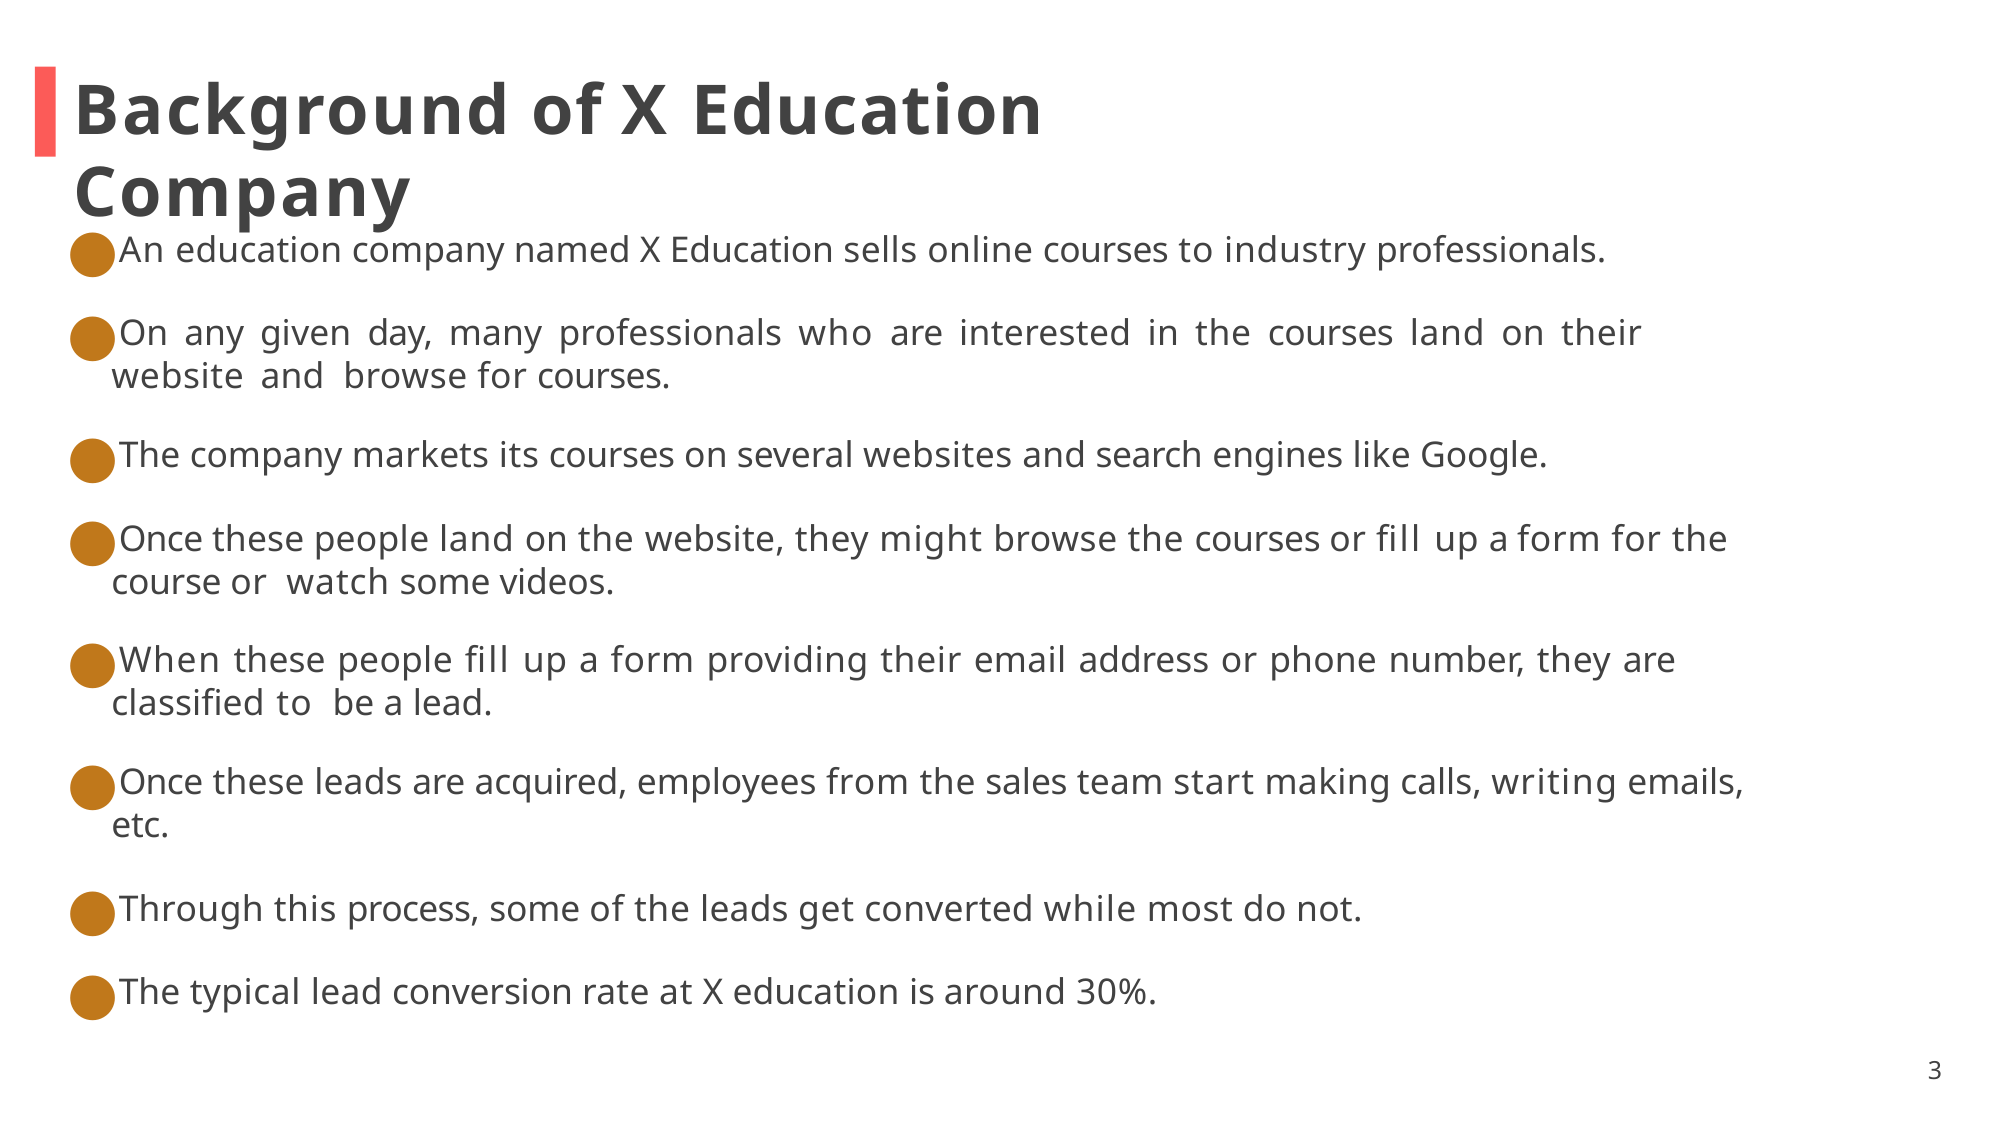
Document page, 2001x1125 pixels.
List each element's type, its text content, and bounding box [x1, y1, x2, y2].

text_box An education company named X Education sells online courses to industry professionals. On any given day, many professionals who are interested in the courses land on their website and browse for courses. The company markets its courses on several websites and search engines like Google. Once these people land on the website, they might browse the courses or ﬁll up a form for the course or watch some videos. When these people ﬁll up a form providing their email address or phone number, they are classiﬁed to be a lead. Once these leads are acquired, employees from the sales team start making calls, writing emails, etc. Through this process, some of the leads get converted while most do not. The typical lead conversion rate at X education is around 30%. [65, 213, 1773, 1012]
slide_number 3 [1921, 1052, 1965, 1125]
title Background of X Education Company [71, 62, 1310, 213]
